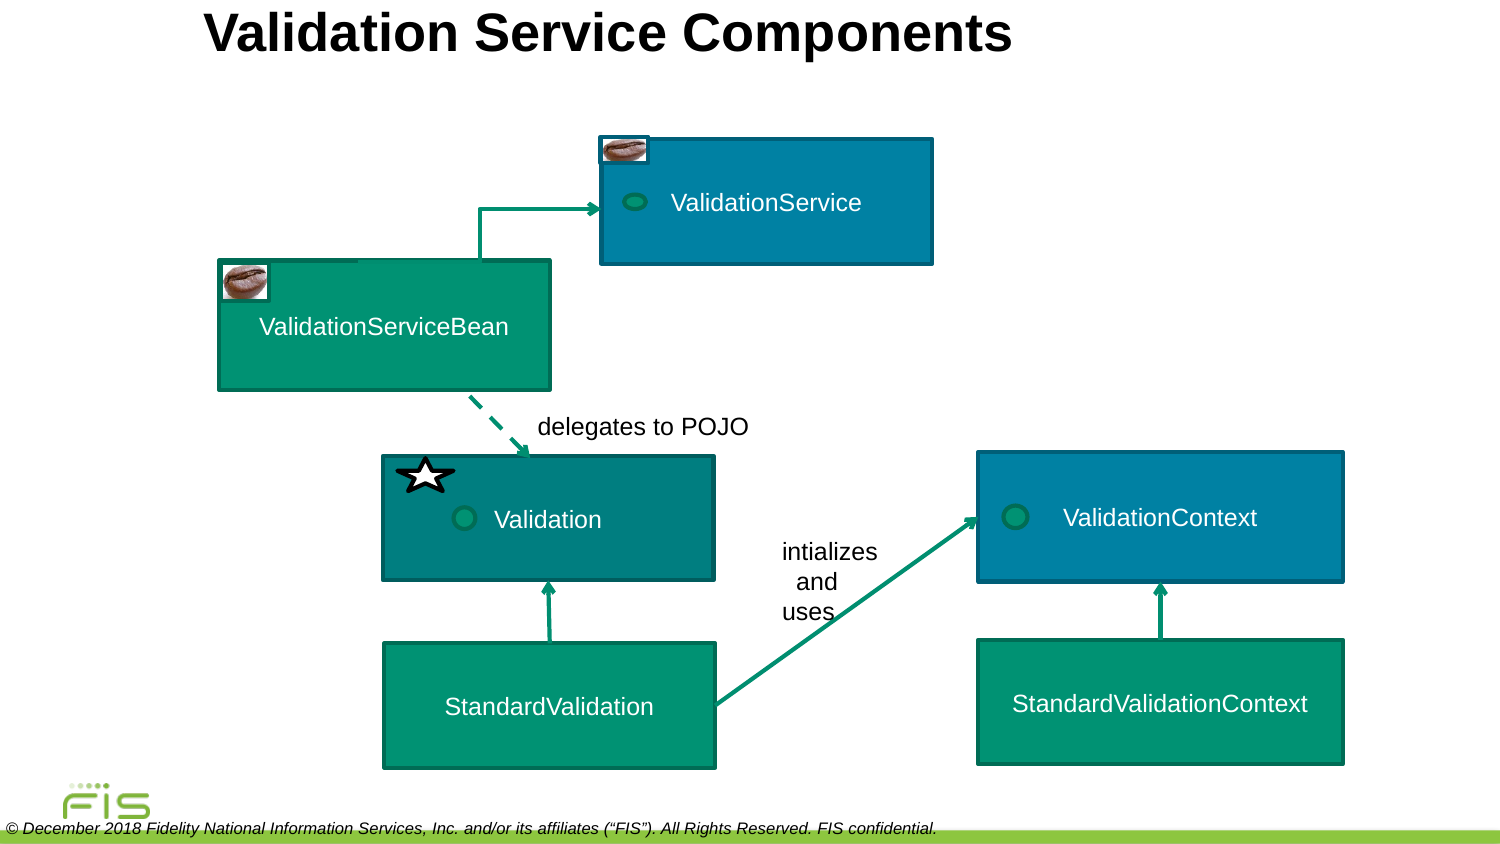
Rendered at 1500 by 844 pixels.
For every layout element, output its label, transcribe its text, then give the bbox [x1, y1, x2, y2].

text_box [218, 260, 550, 391]
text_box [469, 395, 531, 459]
title Validation Service Components [203, 9, 1294, 92]
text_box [357, 208, 602, 262]
text_box StandardValidationContext [976, 638, 1345, 766]
text_box [622, 192, 648, 212]
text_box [714, 516, 979, 706]
picture [604, 140, 645, 160]
picture [63, 783, 150, 819]
text_box delegates to POJO [535, 404, 763, 448]
text_box ValidationService [599, 137, 934, 266]
text_box StandardValidation [382, 641, 717, 770]
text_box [382, 455, 714, 581]
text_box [978, 451, 1343, 582]
